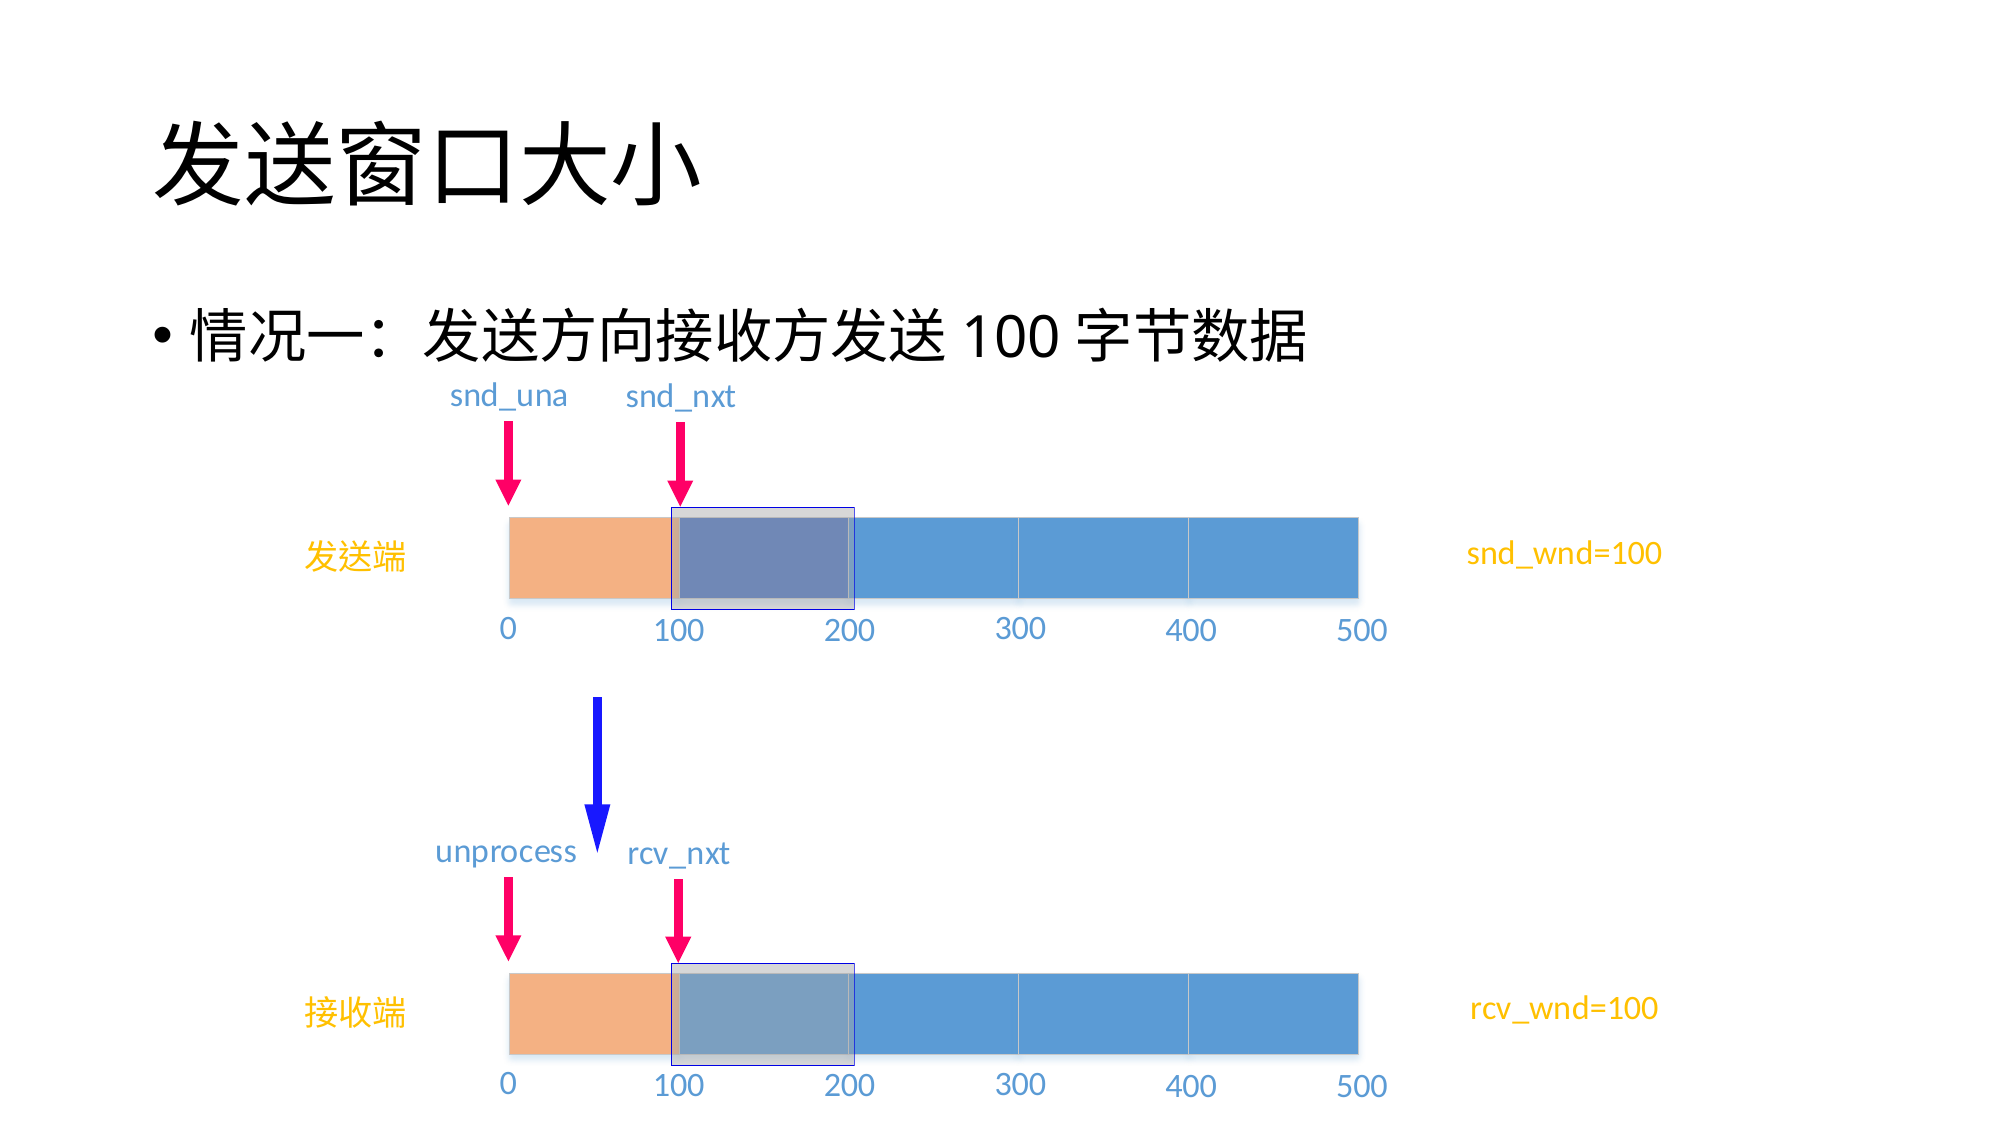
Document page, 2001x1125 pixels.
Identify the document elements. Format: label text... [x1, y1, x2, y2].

title 发送窗口大小 [137, 59, 1863, 278]
picture [283, 362, 1681, 1125]
list 情况一：发送方向接收方发送100字节数据 [137, 299, 1863, 1014]
